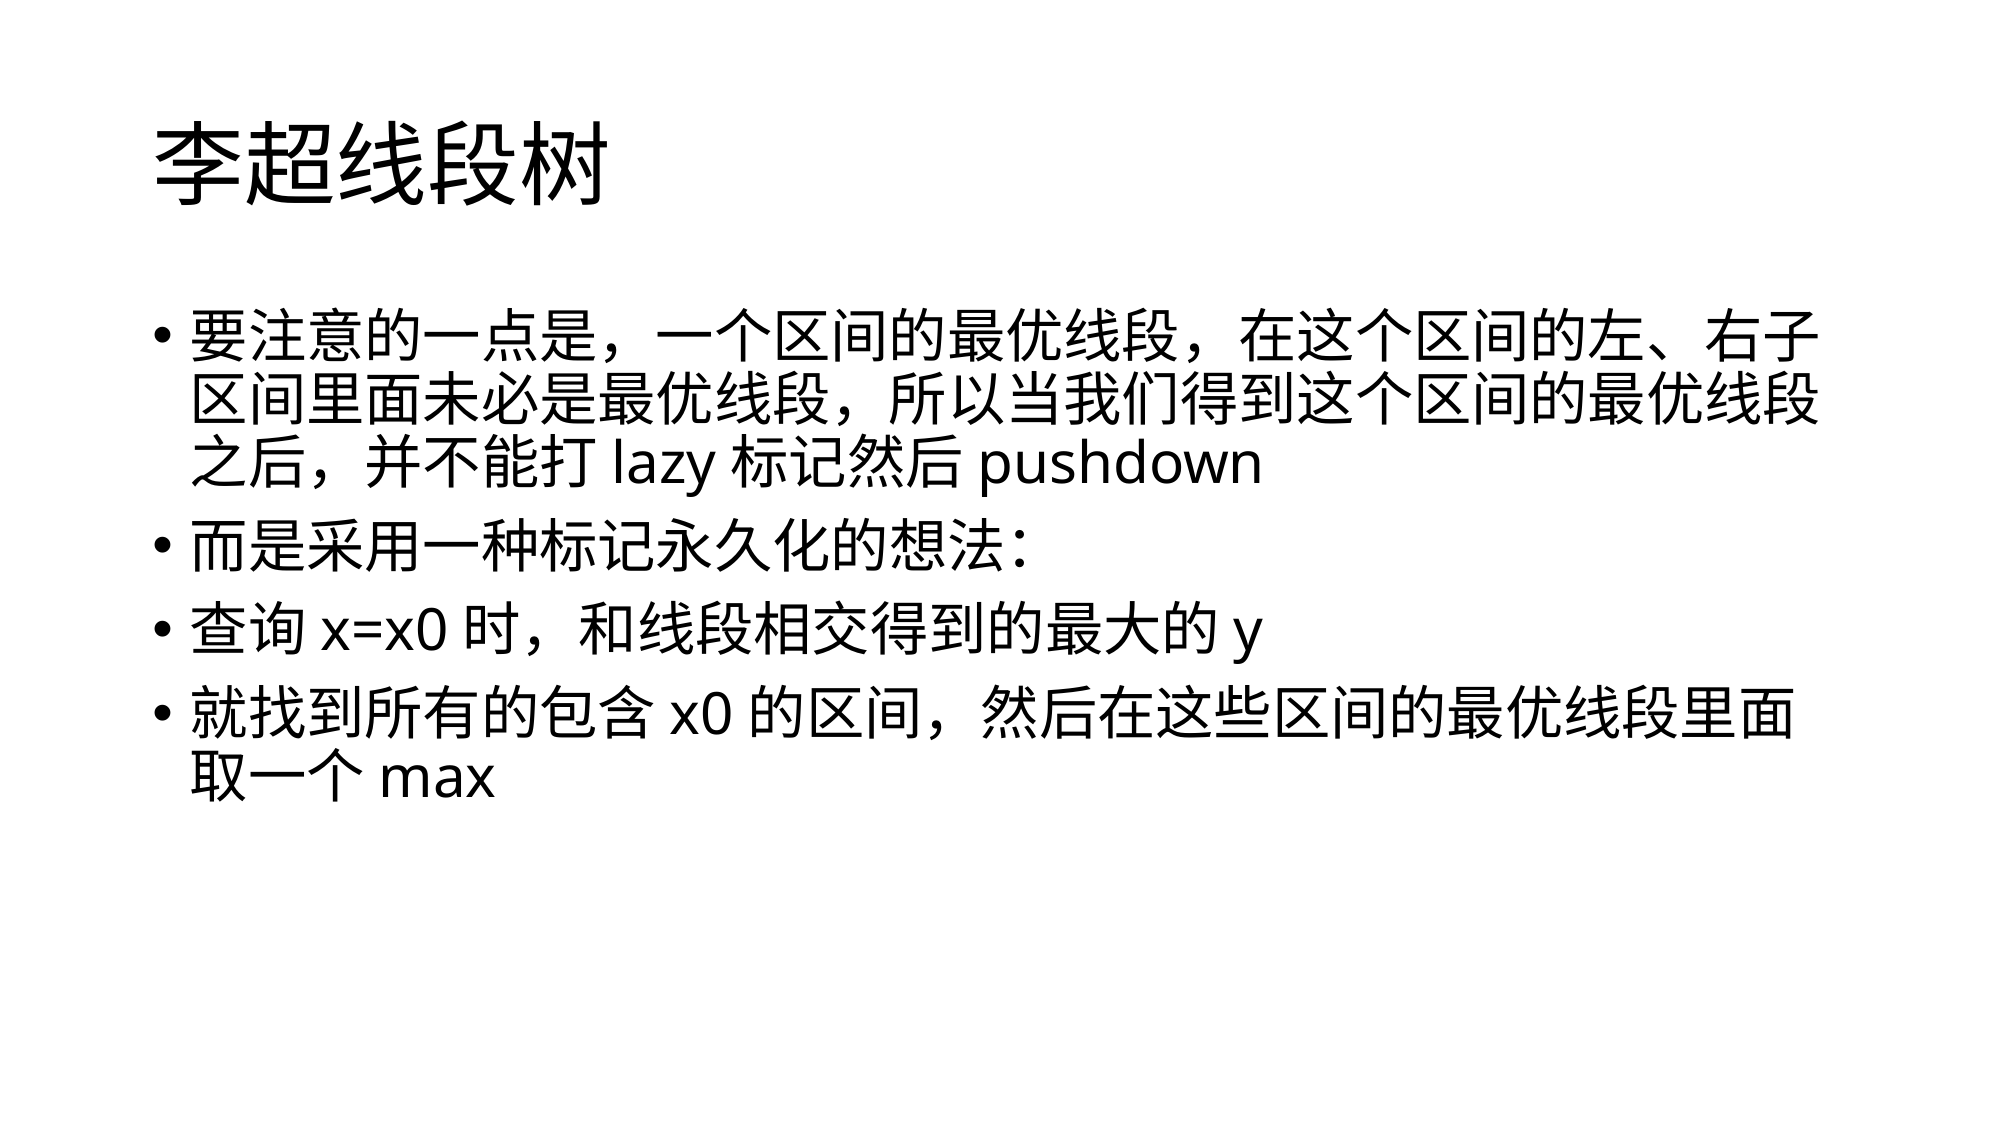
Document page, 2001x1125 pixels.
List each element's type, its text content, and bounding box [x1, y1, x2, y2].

title 李超线段树 [137, 59, 1863, 278]
list 要注意的一点是，一个区间的最优线段，在这个区间的左、右子区间里面未必是最优线段，所以当我们得到这个区间的最优线段之后，并不能打lazy标记然后pushdown 而是采用一种标记永久化的想法： 查询x=x0时，和线段相交得到的最大的y 就找到所有的包含x0的区间，然后在这些区间的最优线段里面取一个max [137, 299, 1863, 1014]
